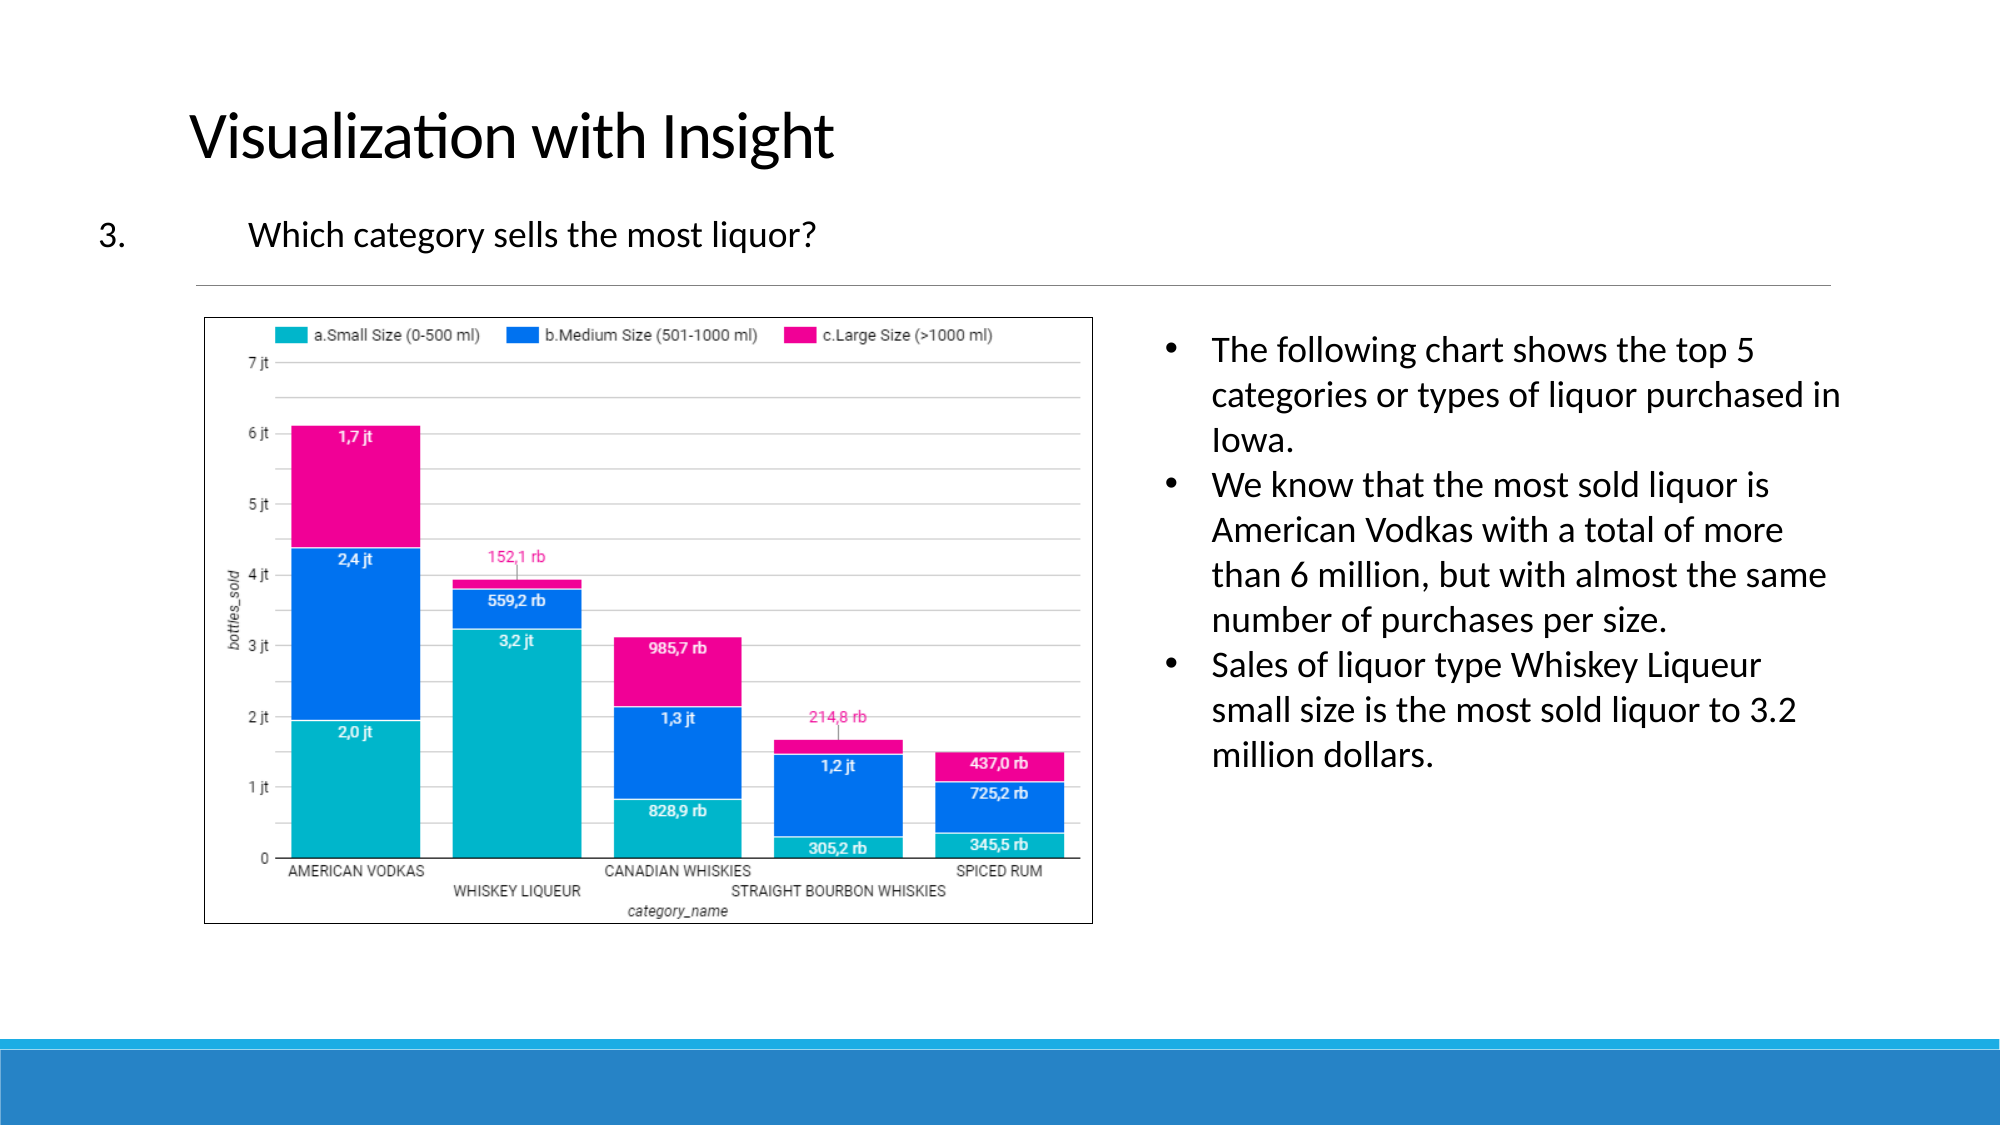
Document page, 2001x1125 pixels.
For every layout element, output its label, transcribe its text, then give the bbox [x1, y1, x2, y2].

picture [203, 317, 1094, 925]
text_box 3. Which category sells the most liquor? [83, 179, 834, 263]
text_box The following chart shows the top 5 categories or types of liquor purchased in Iowa. We know that the most sold liquor is American Vodkas with a total of more than 6 million, but with almost the same number of purchases per size. Sales of liquor type Whiskey Liqueur small size is the most sold liquor to 3.2 million dollars. [1149, 317, 1862, 782]
title Visualization with Insight [174, 55, 1825, 180]
